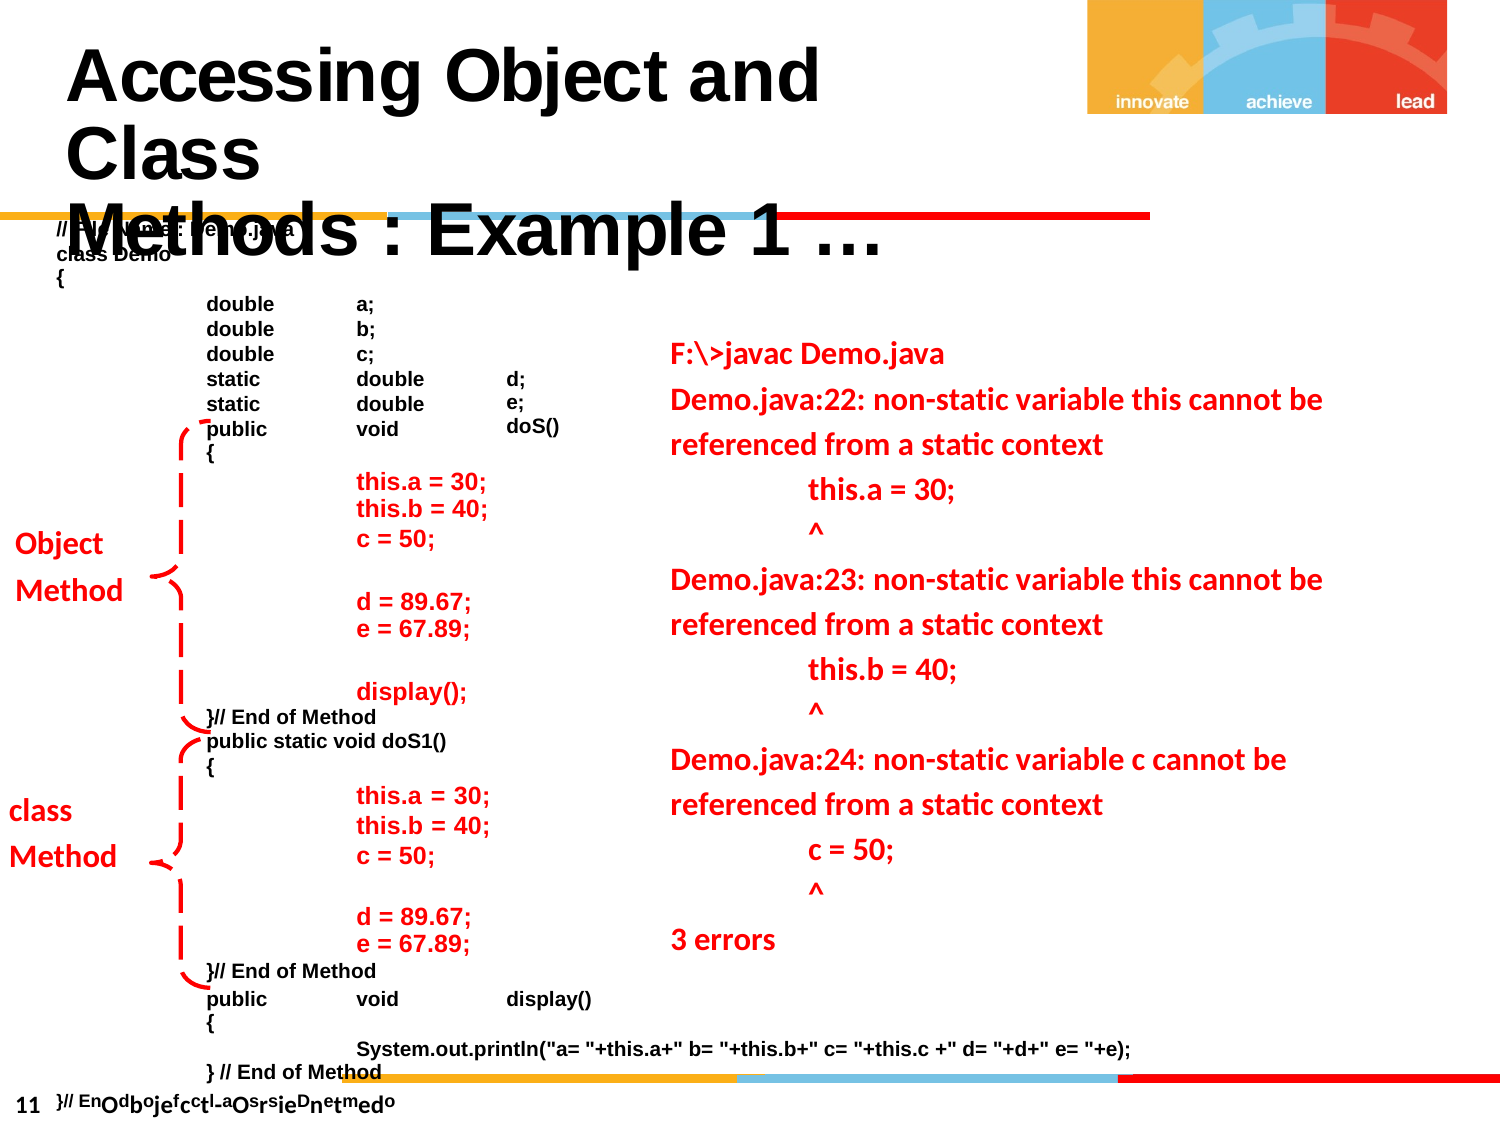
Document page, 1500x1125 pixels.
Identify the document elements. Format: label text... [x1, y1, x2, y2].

text_box d = 89.67; e = 67.89; [354, 587, 478, 647]
text_box class Demo { [54, 242, 177, 292]
text_box [1087, 0, 1448, 114]
text_box display(); }// End of Method public static void doS1() { this.a = 30; this.b = 40; c = 50; [204, 677, 493, 872]
text_box class Method [6, 793, 142, 881]
text_box System.out.println("a= "+this.a+" b= "+this.b+" c= "+this.c +" d= "+d+" e= "+e); } // End of Method [204, 1037, 1140, 1088]
text_box display() [504, 987, 597, 1013]
text_box void [354, 987, 405, 1013]
text_box [151, 738, 211, 988]
text_box d; e; doS() [504, 367, 565, 442]
text_box d = 89.67; e = 67.89; }// End of Method [204, 902, 478, 988]
text_box 11 }// EnOdbojefcctl-aOsrsieDnetmedo Programming Using Java [12, 1087, 533, 1122]
text_box double double double static static public { [204, 292, 280, 467]
text_box // File Name : Demo.java [54, 217, 299, 242]
text_box Object Method [12, 527, 148, 615]
text_box F:\>javac Demo.java Demo.java:22: non-static variable this cannot be referenced from a static context this.a = 30; ^ Demo.java:23: non-static variable this cannot be referenced from a static context this.b = 40; ^ Demo.java:24: non-static variable c cannot be referenced from a static context c = 50; ^ 3 errors [668, 337, 1429, 964]
text_box a; b; c; double double void [354, 292, 429, 442]
text_box public { [204, 987, 273, 1037]
text_box [151, 421, 211, 732]
text_box Accessing Object and Class Methods : Example 1 … [62, 38, 1006, 193]
text_box this.a = 30; this.b = 40; c = 50; [354, 467, 495, 557]
